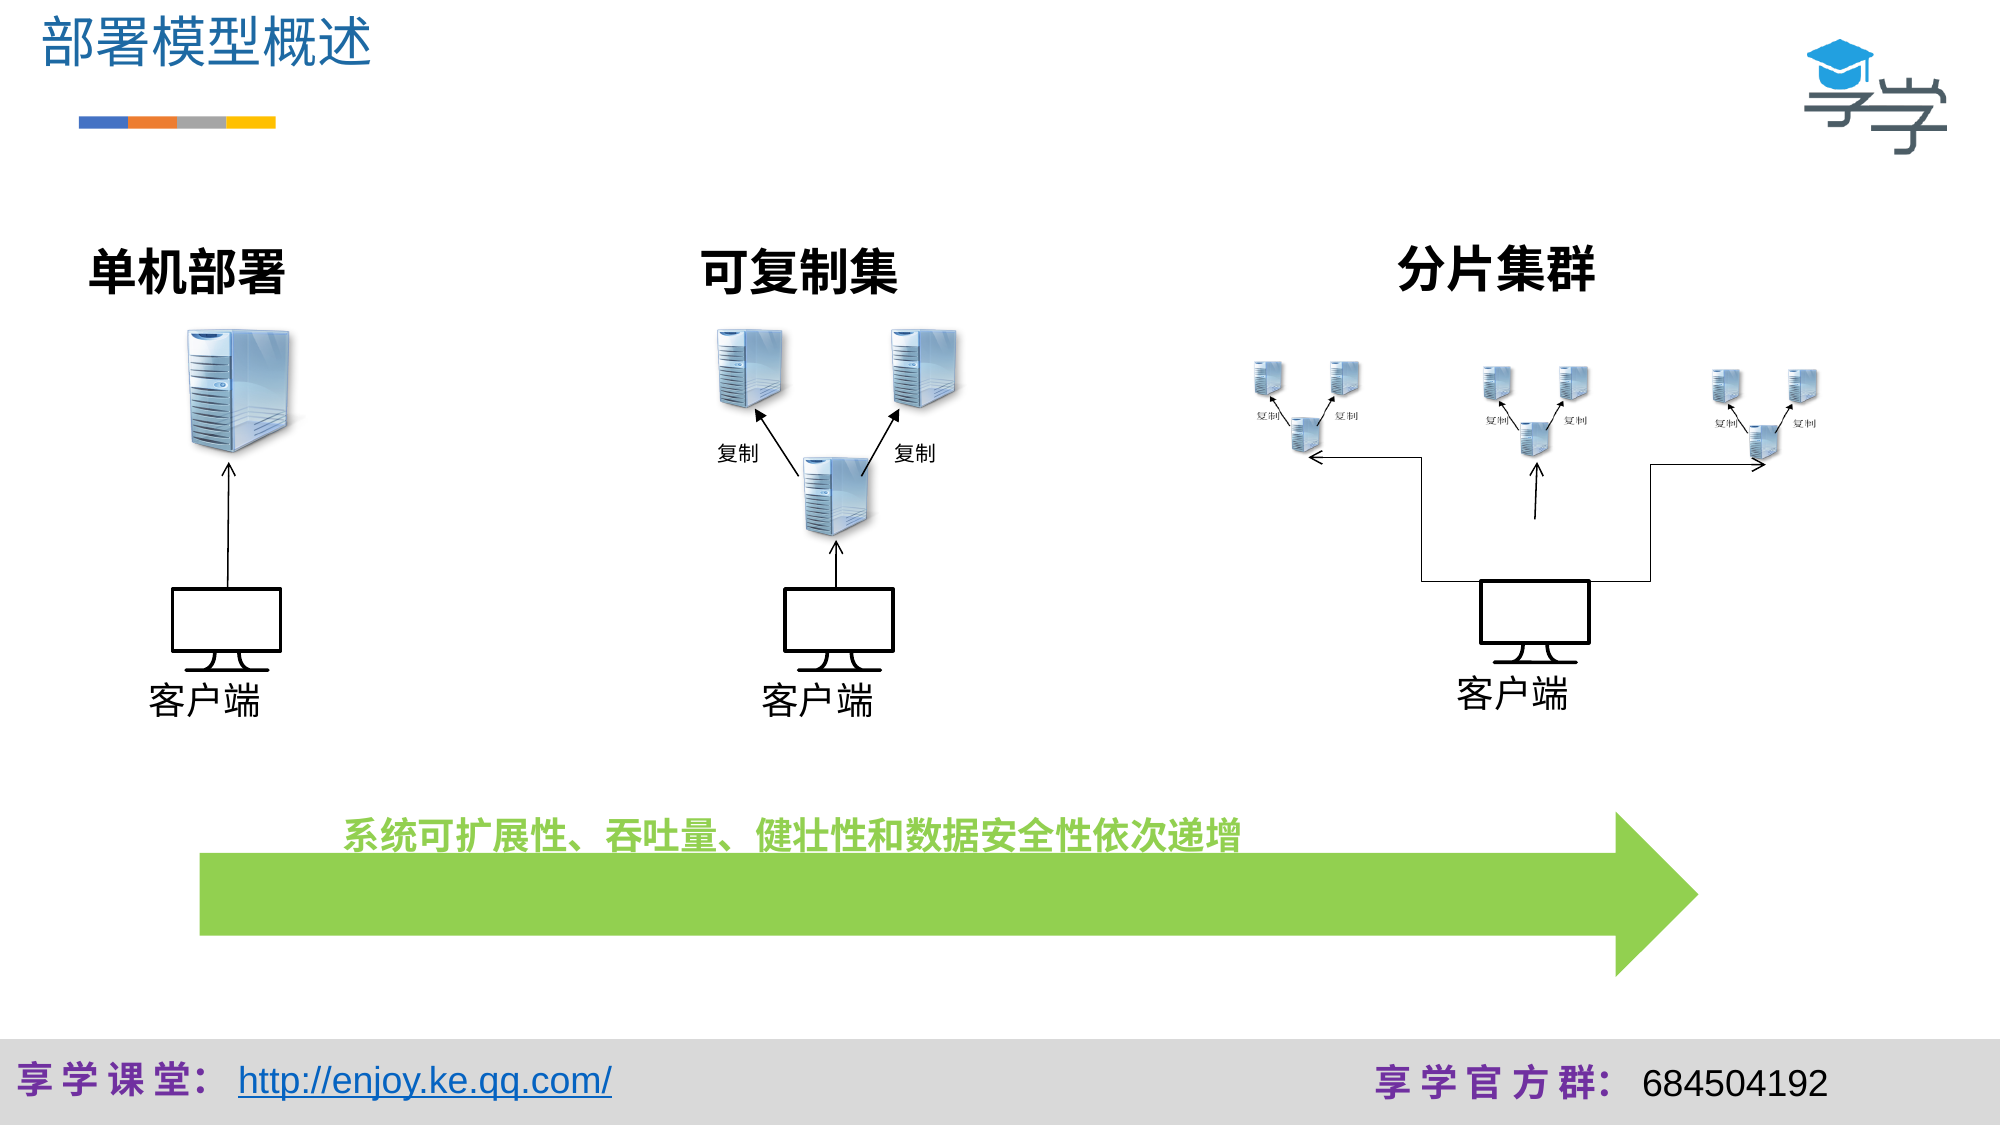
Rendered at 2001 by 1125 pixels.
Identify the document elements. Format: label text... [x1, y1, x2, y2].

picture [1799, 82, 1952, 173]
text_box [70, 230, 1828, 731]
text_box 系统可扩展性、吞吐量、健壮性和数据安全性依次递增 [327, 804, 1258, 865]
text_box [78, 116, 276, 129]
text_box 部署模型概述 [25, 0, 1966, 82]
text_box [199, 811, 1699, 978]
